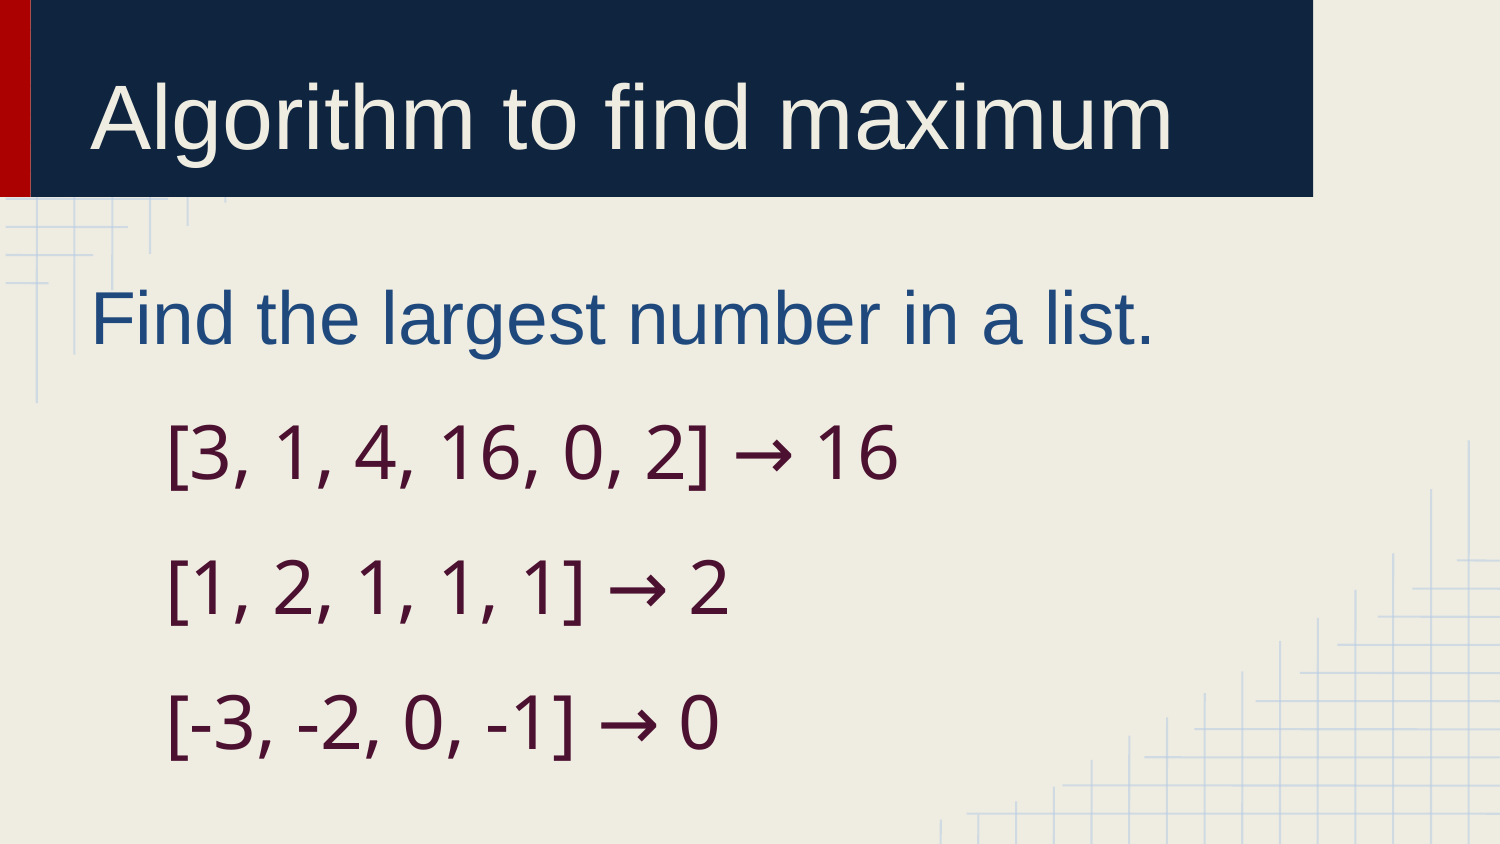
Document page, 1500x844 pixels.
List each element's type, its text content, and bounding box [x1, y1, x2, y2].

list Find the largest number in a list. [3, 1, 4, 16, 0, 2] → 16 [1, 2, 1, 1, 1] → 2 [-3, -2, 0, -1] → 0 [75, 209, 1425, 806]
title Algorithm to find maximum [75, 16, 1276, 183]
